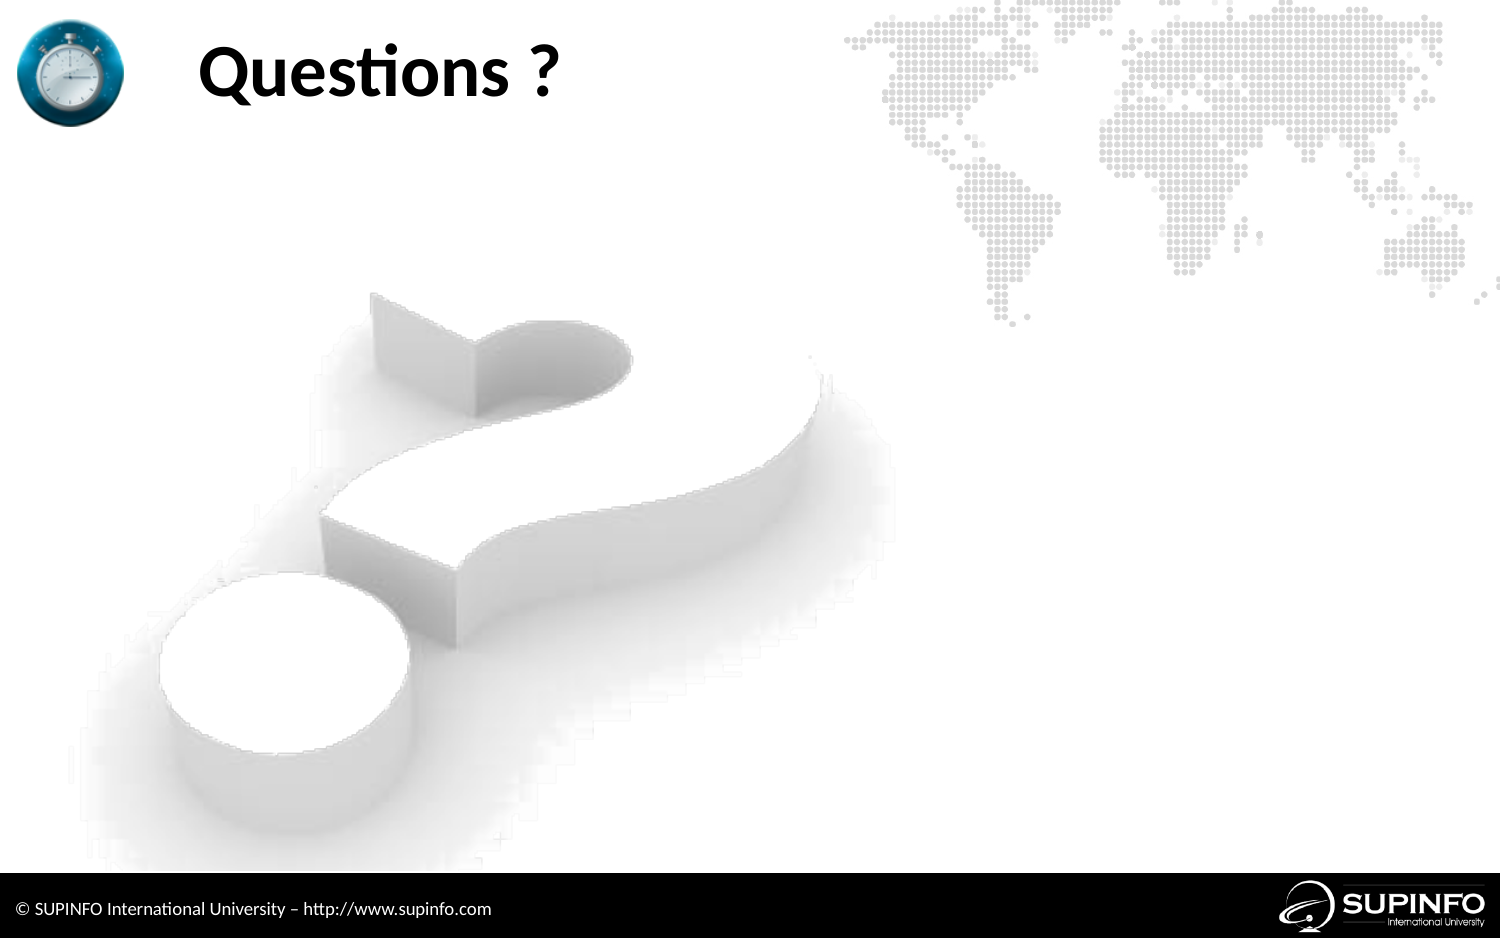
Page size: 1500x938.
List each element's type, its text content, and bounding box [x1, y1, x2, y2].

title Questions ? [182, 0, 1489, 133]
picture [0, 0, 1500, 871]
picture [1269, 870, 1494, 938]
picture [17, 19, 125, 127]
picture [36, 34, 104, 112]
